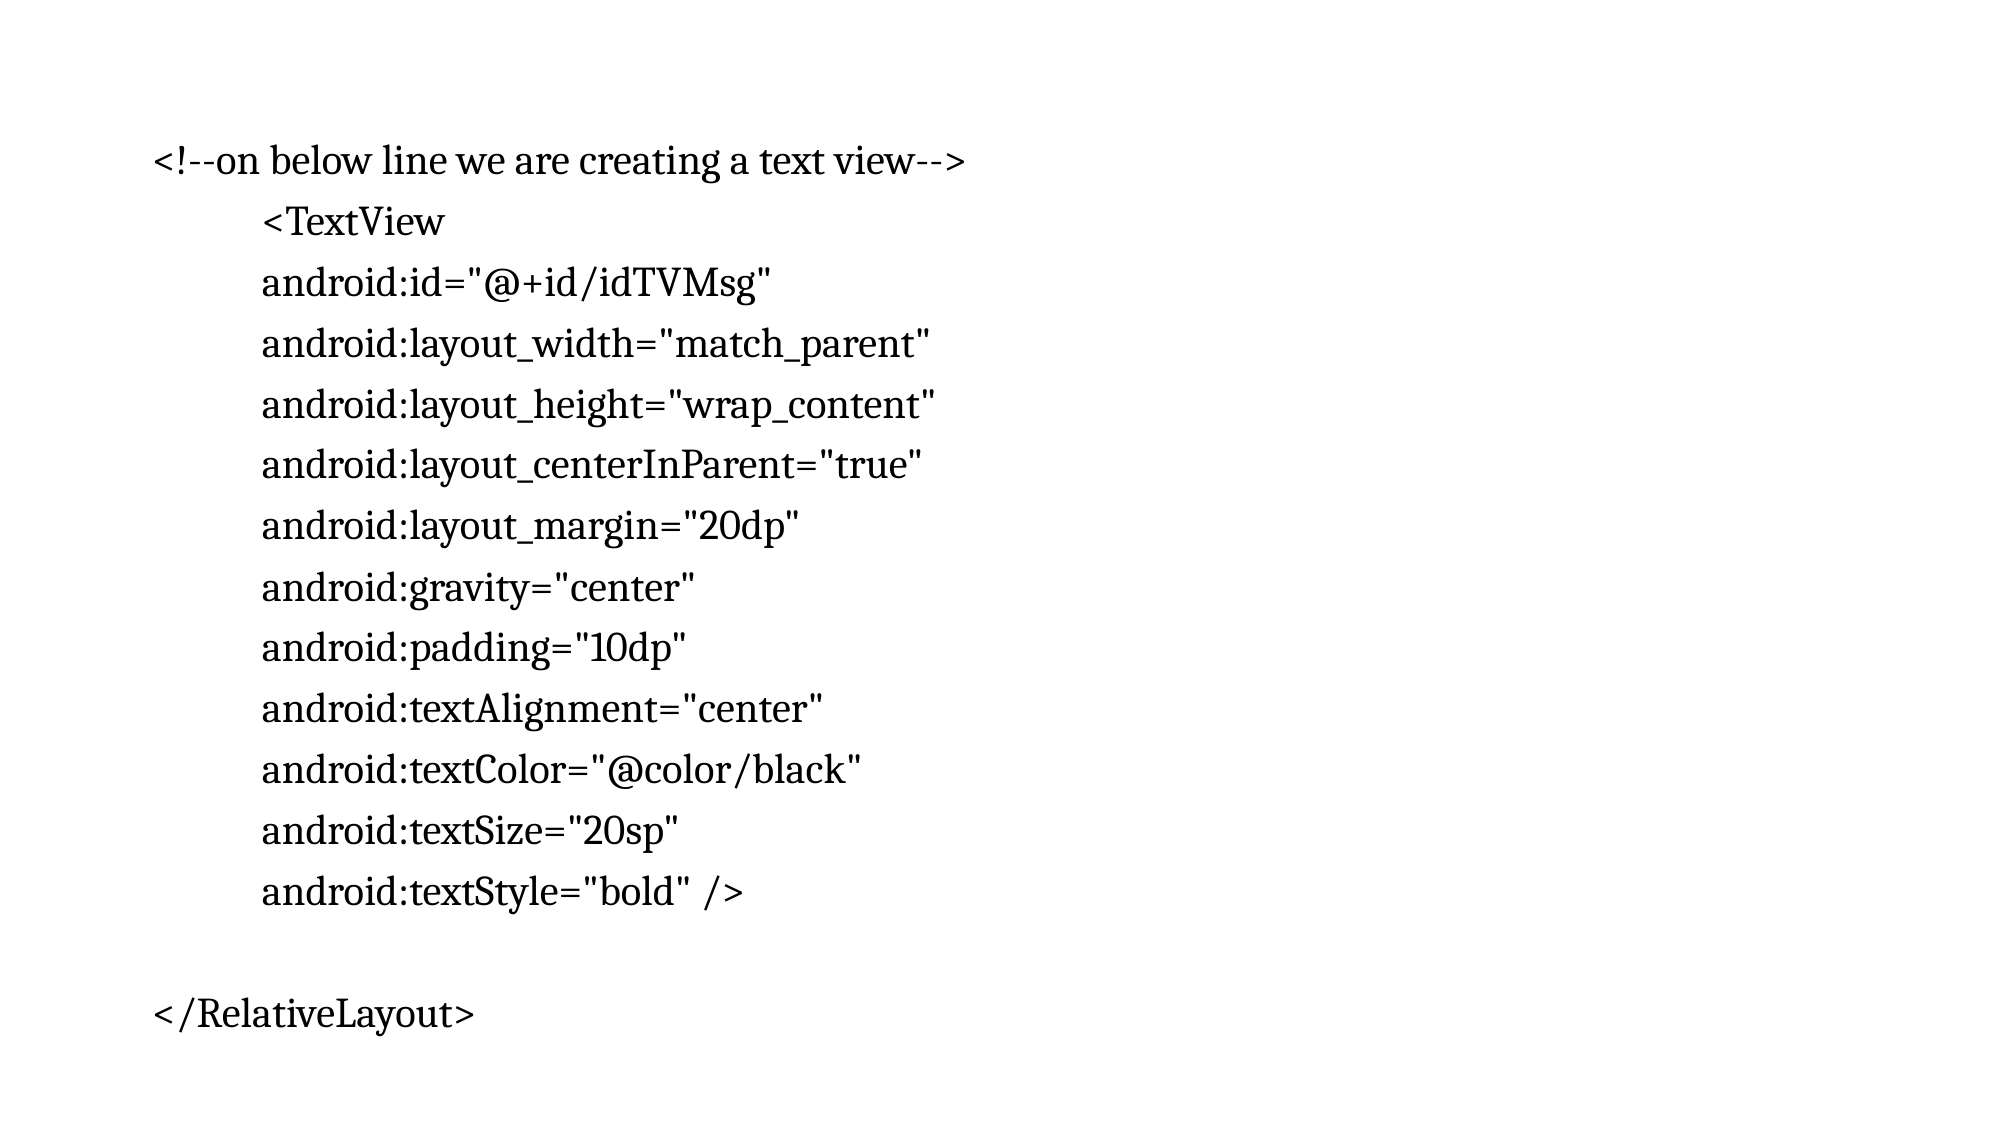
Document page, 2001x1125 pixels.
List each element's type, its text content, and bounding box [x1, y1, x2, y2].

list <!--on below line we are creating a text view--> <TextView android:id="@+id/idTVMsg" android:layout_width="match_parent" android:layout_height="wrap_content" android:layout_centerInParent="true" android:layout_margin="20dp" android:gravity="center" android:padding="10dp" android:textAlignment="center" android:textColor="@color/black" android:textSize="20sp" android:textStyle="bold" /> </RelativeLayout> [137, 130, 1863, 1049]
